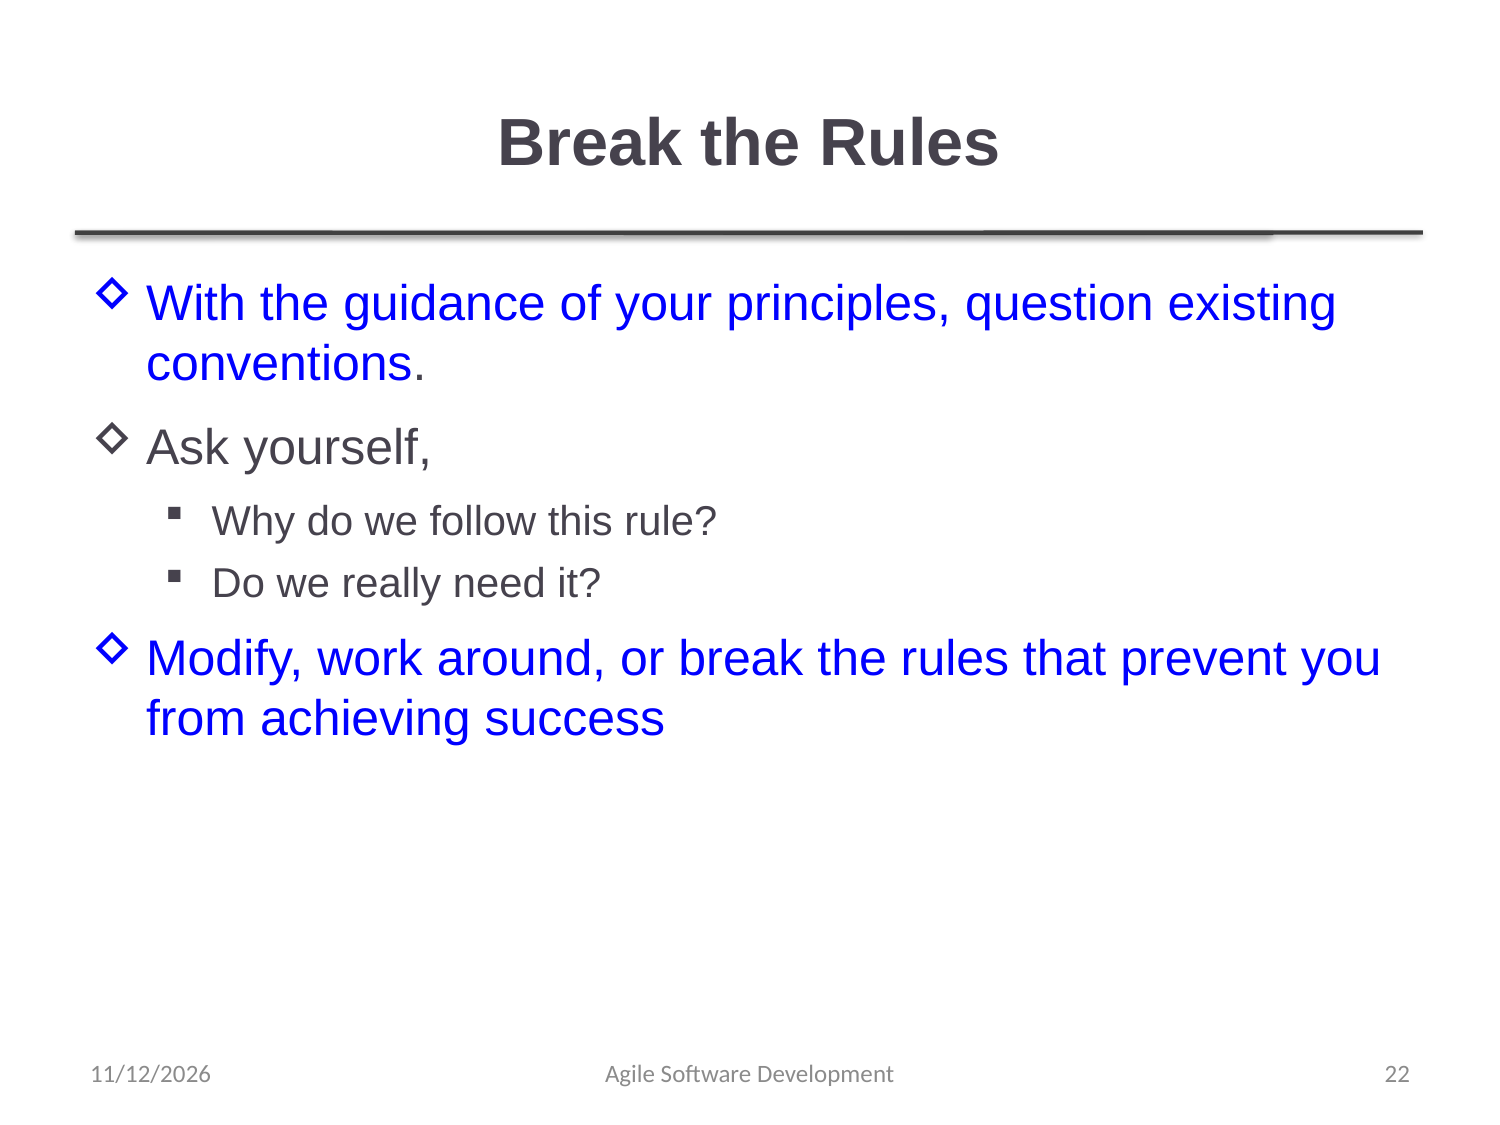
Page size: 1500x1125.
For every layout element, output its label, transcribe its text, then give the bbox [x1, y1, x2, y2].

title Break the Rules [74, 44, 1424, 233]
list With the guidance of your principles, question existing conventions. Ask yourself, Why do we follow this rule? Do we really need it? Modify, work around, or break the rules that prevent you from achieving success [75, 262, 1425, 1005]
slide_number 22 [1074, 1042, 1425, 1103]
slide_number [75, 1042, 425, 1103]
footer Agile Software Development [512, 1042, 988, 1103]
